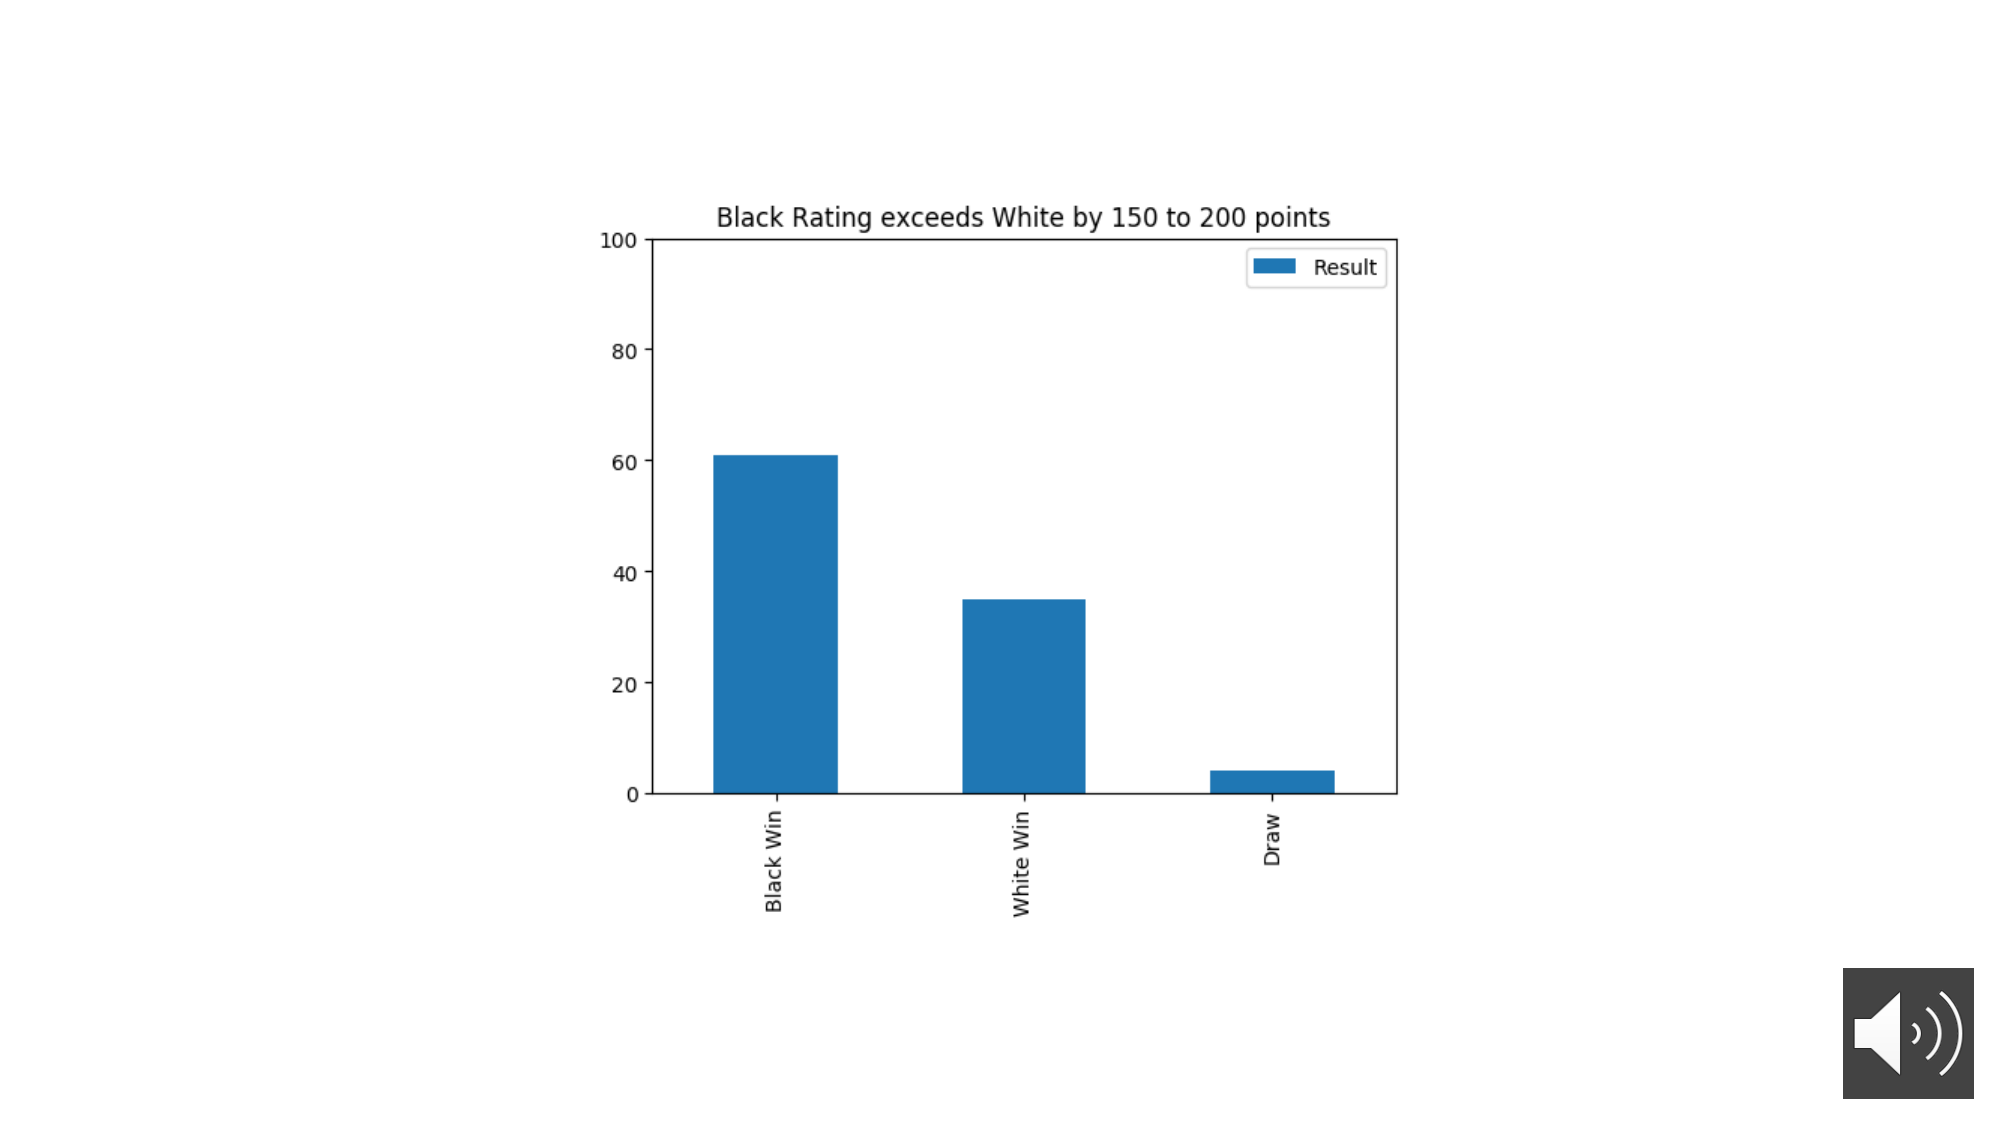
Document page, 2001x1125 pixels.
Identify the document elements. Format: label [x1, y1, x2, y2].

picture [583, 191, 1416, 930]
picture [1841, 966, 1975, 1100]
